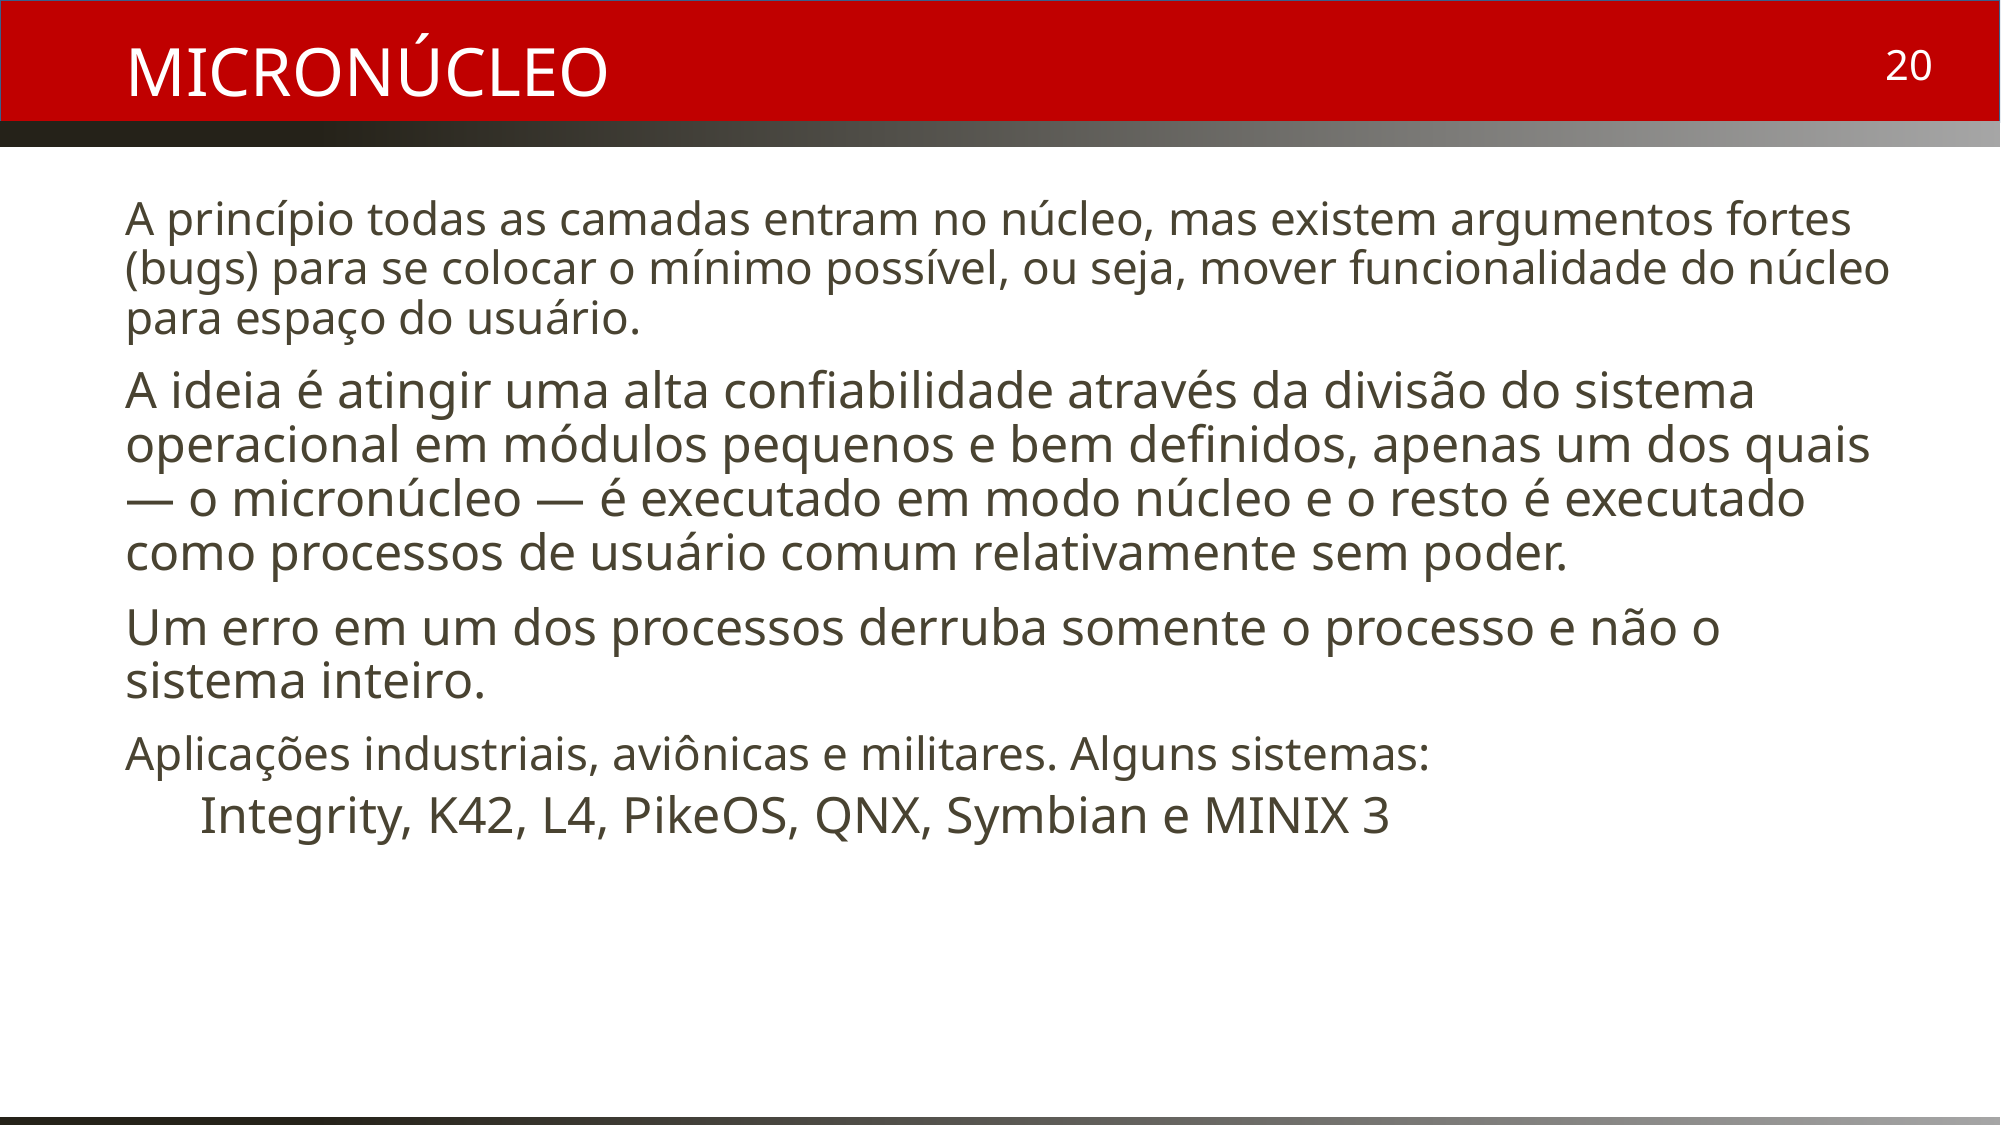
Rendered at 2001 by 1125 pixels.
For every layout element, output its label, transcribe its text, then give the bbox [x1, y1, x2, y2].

title Micronúcleo [110, 0, 1819, 119]
list A princípio todas as camadas entram no núcleo, mas existem argumentos fortes (bugs) para se colocar o mínimo possível, ou seja, mover funcionalidade do núcleo para espaço do usuário. A ideia é atingir uma alta confiabilidade através da divisão do sistema operacional em módulos pequenos e bem definidos, apenas um dos quais — o micronúcleo — é executado em modo núcleo e o resto é executado como processos de usuário comum relativamente sem poder. Um erro em um dos processos derruba somente o processo e não o sistema inteiro. Aplicações industriais, aviônicas e militares. Alguns sistemas: Integrity, K42, L4, PikeOS, QNX, Symbian e MINIX 3 [110, 188, 1911, 1021]
